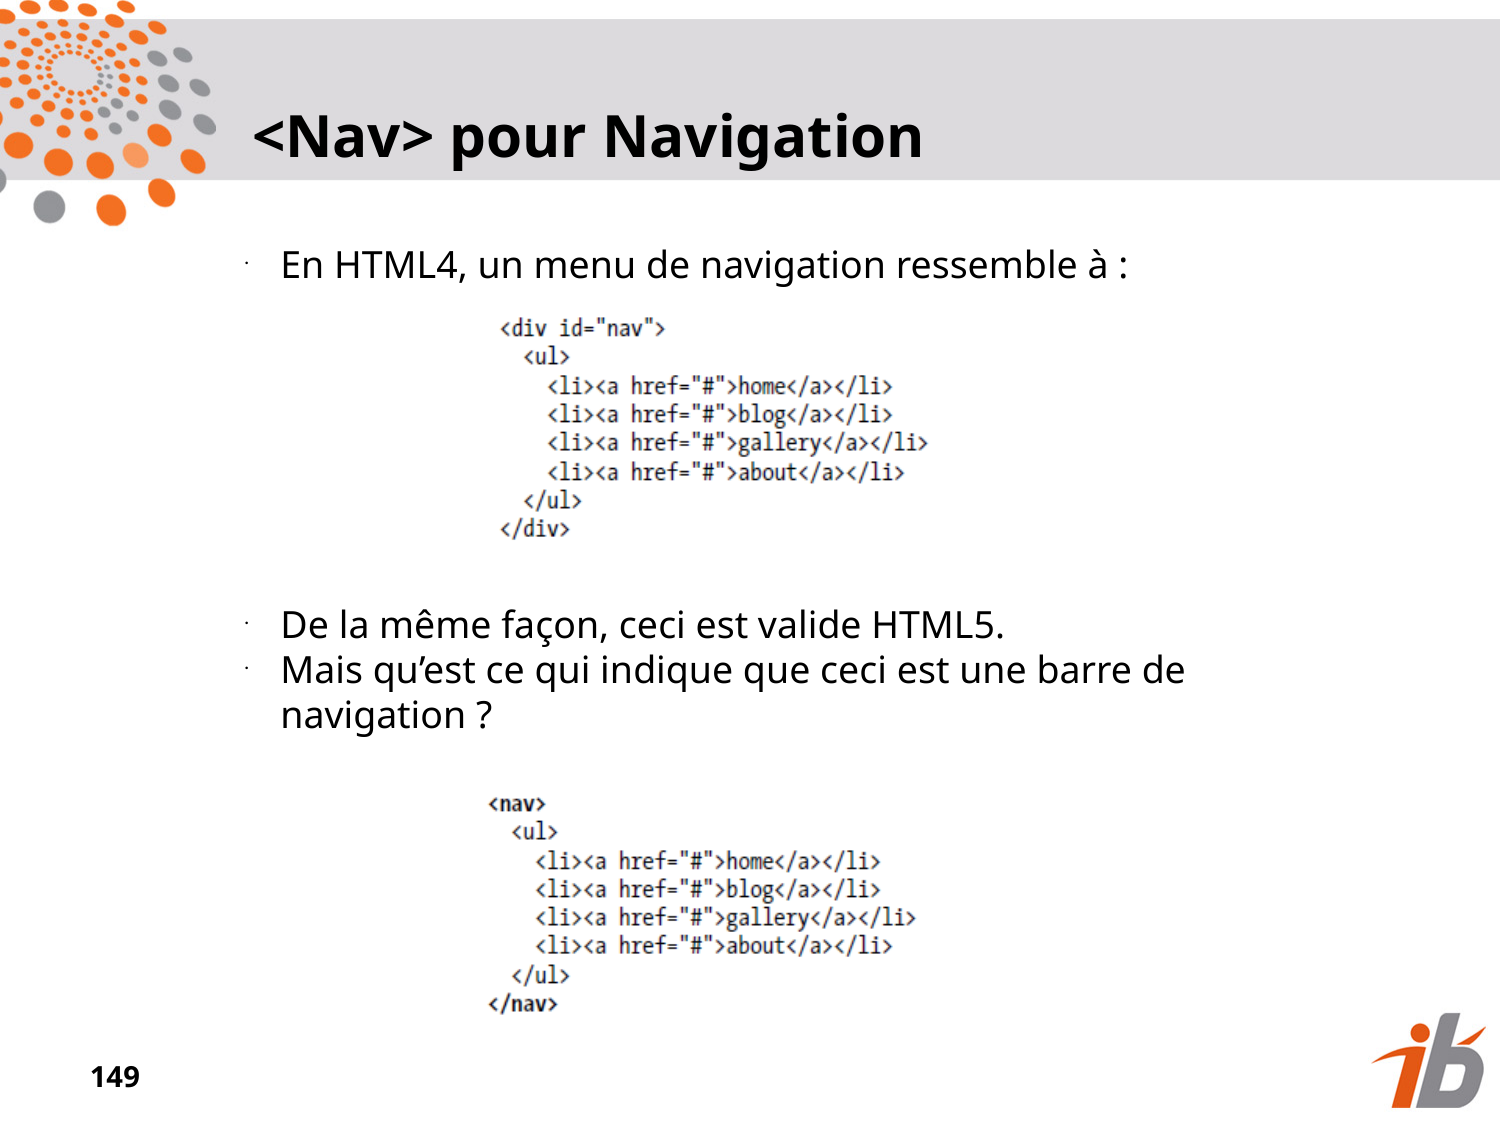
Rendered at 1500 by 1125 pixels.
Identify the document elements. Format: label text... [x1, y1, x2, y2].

text_box <numéro> [64, 1035, 165, 1121]
text_box <Nav> pour Navigation [237, 18, 1408, 177]
picture [0, 0, 1500, 1125]
text_box En HTML4, un menu de navigation ressemble à : De la même façon, ceci est valide HTML5. Mais qu’est ce qui indique que ceci est une barre de navigation ? [230, 233, 1412, 976]
